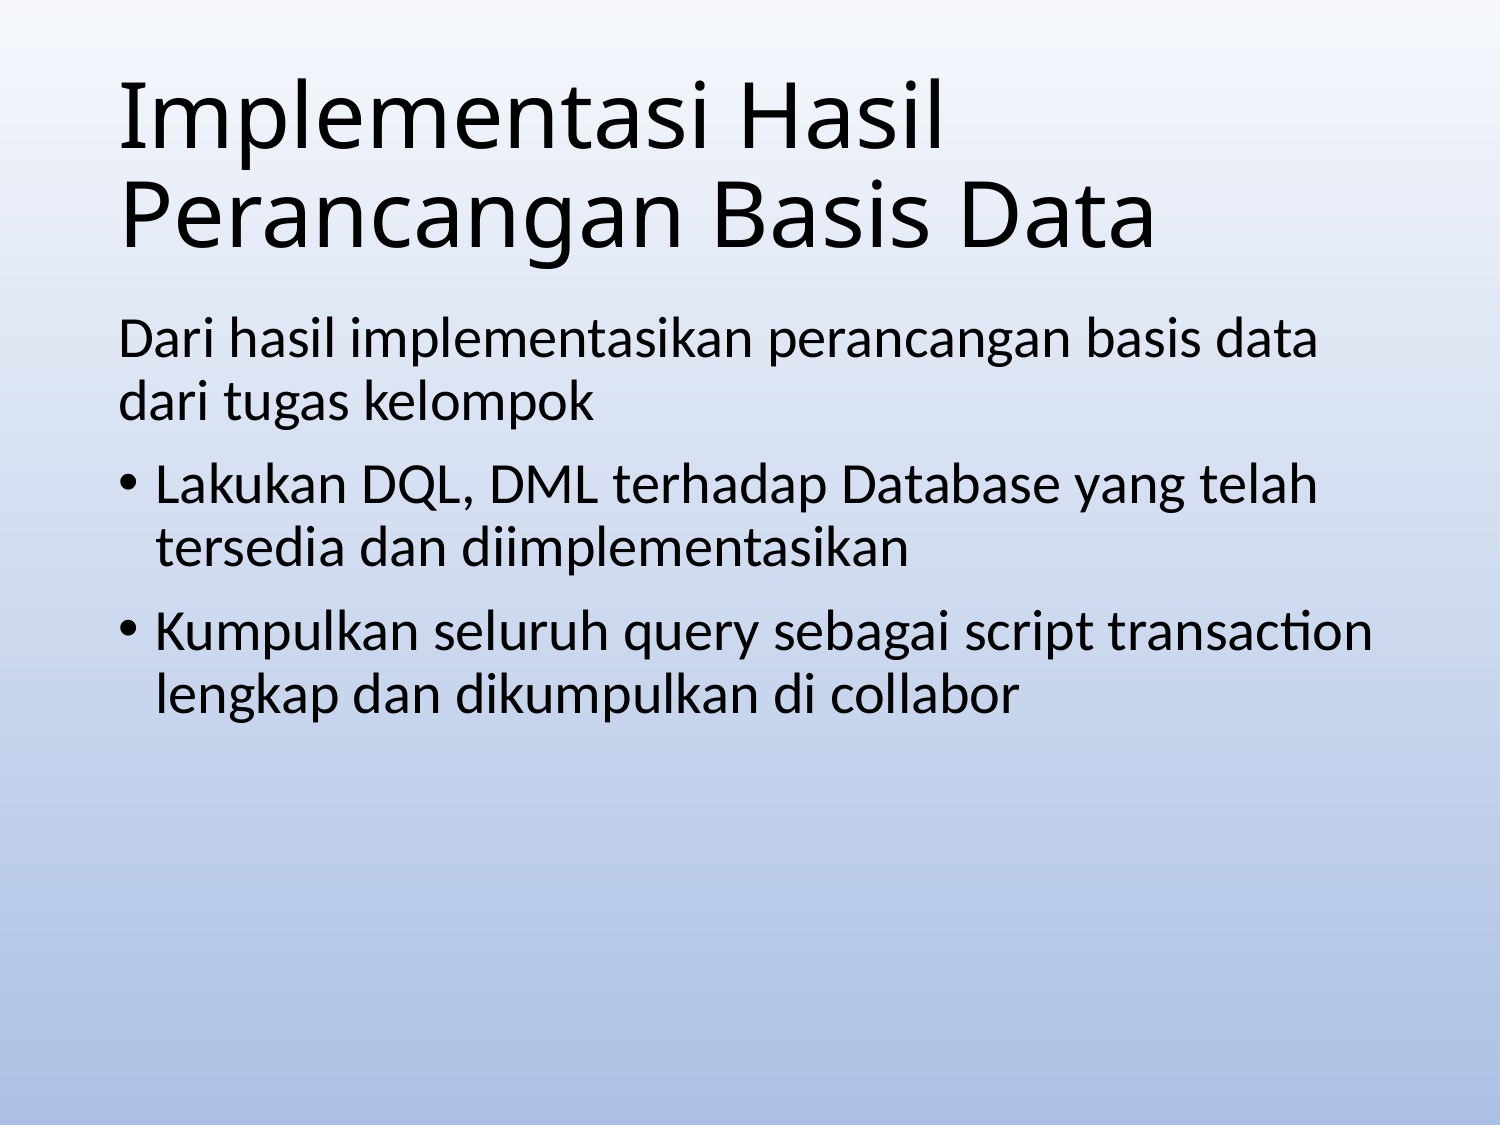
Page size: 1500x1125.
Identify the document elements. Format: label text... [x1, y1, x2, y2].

list Dari hasil implementasikan perancangan basis data dari tugas kelompok Lakukan DQL, DML terhadap Database yang telah tersedia dan diimplementasikan Kumpulkan seluruh query sebagai script transaction lengkap dan dikumpulkan di collabor [103, 299, 1397, 1014]
title Implementasi Hasil Perancangan Basis Data [103, 59, 1397, 278]
